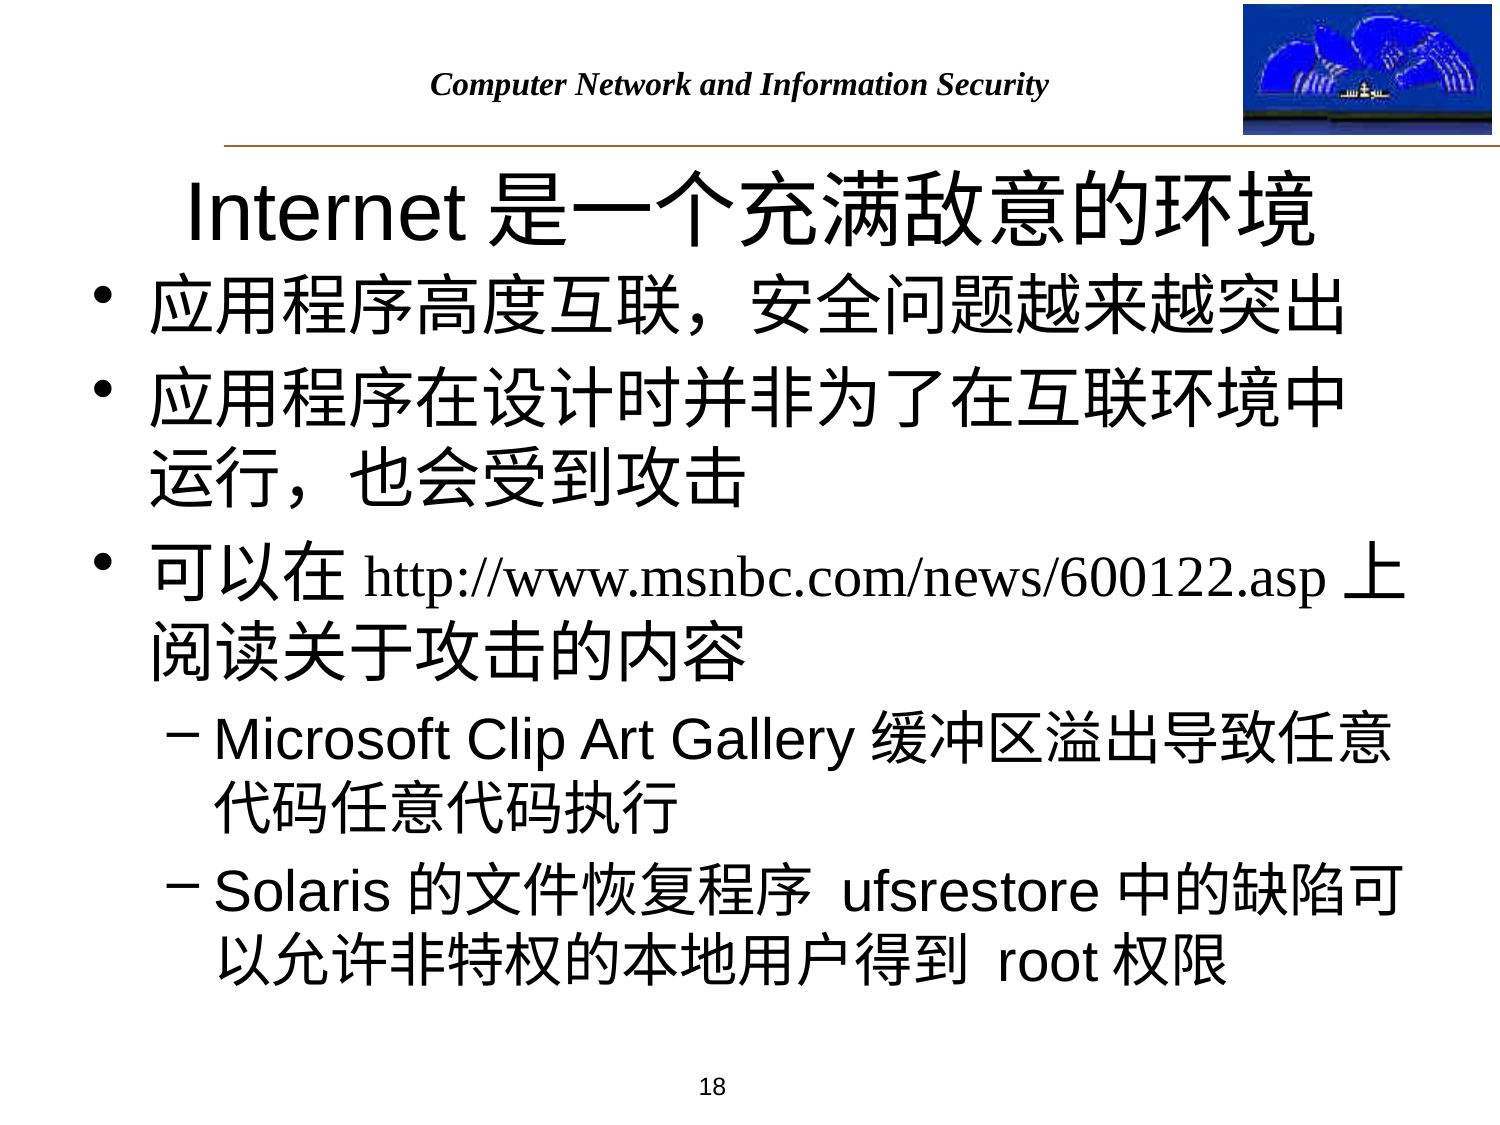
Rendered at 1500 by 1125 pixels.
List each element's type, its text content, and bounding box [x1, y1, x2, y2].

title Internet是一个充满敌意的环境 [76, 148, 1427, 255]
list 应用程序高度互联，安全问题越来越突出 应用程序在设计时并非为了在互联环境中运行，也会受到攻击 可以在http://www.msnbc.com/news/600122.asp上阅读关于攻击的内容 Microsoft Clip Art Gallery缓冲区溢出导致任意代码任意代码执行 Solaris的文件恢复程序 ufsrestore中的缺陷可以允许非特权的本地用户得到 root权限 [76, 255, 1427, 811]
text_box 18 [537, 1062, 888, 1111]
